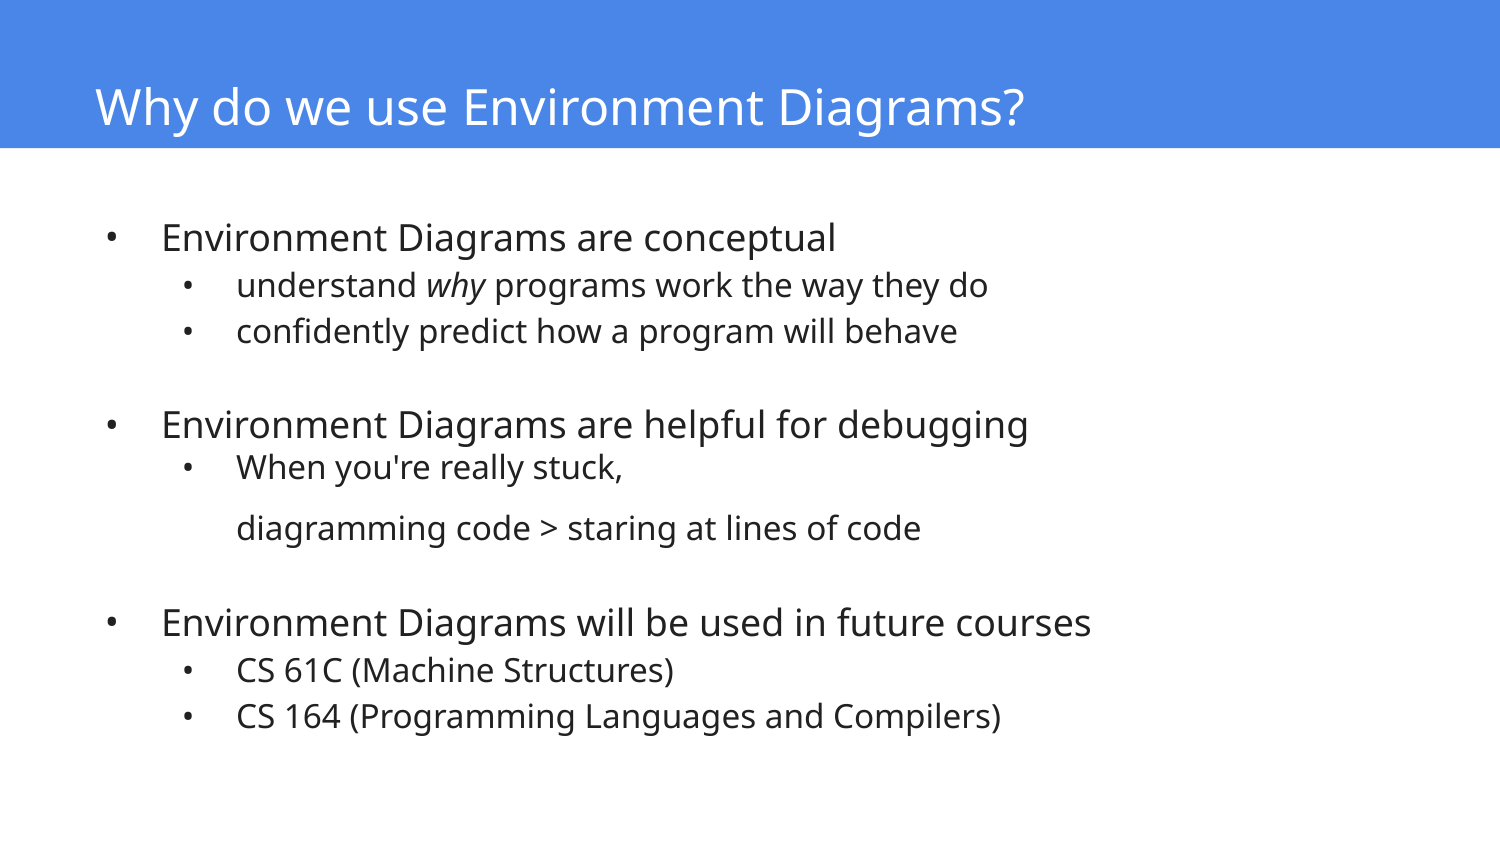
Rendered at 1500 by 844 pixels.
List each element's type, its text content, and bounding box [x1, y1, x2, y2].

list Environment Diagrams are conceptual understand why programs work the way they do confidently predict how a program will behave Environment Diagrams are helpful for debugging When you're really stuck, diagramming code > staring at lines of code Environment Diagrams will be used in future courses CS 61C (Machine Structures) CS 164 (Programming Languages and Compilers) [71, 191, 1445, 784]
title Why do we use Environment Diagrams? [80, 60, 1420, 126]
